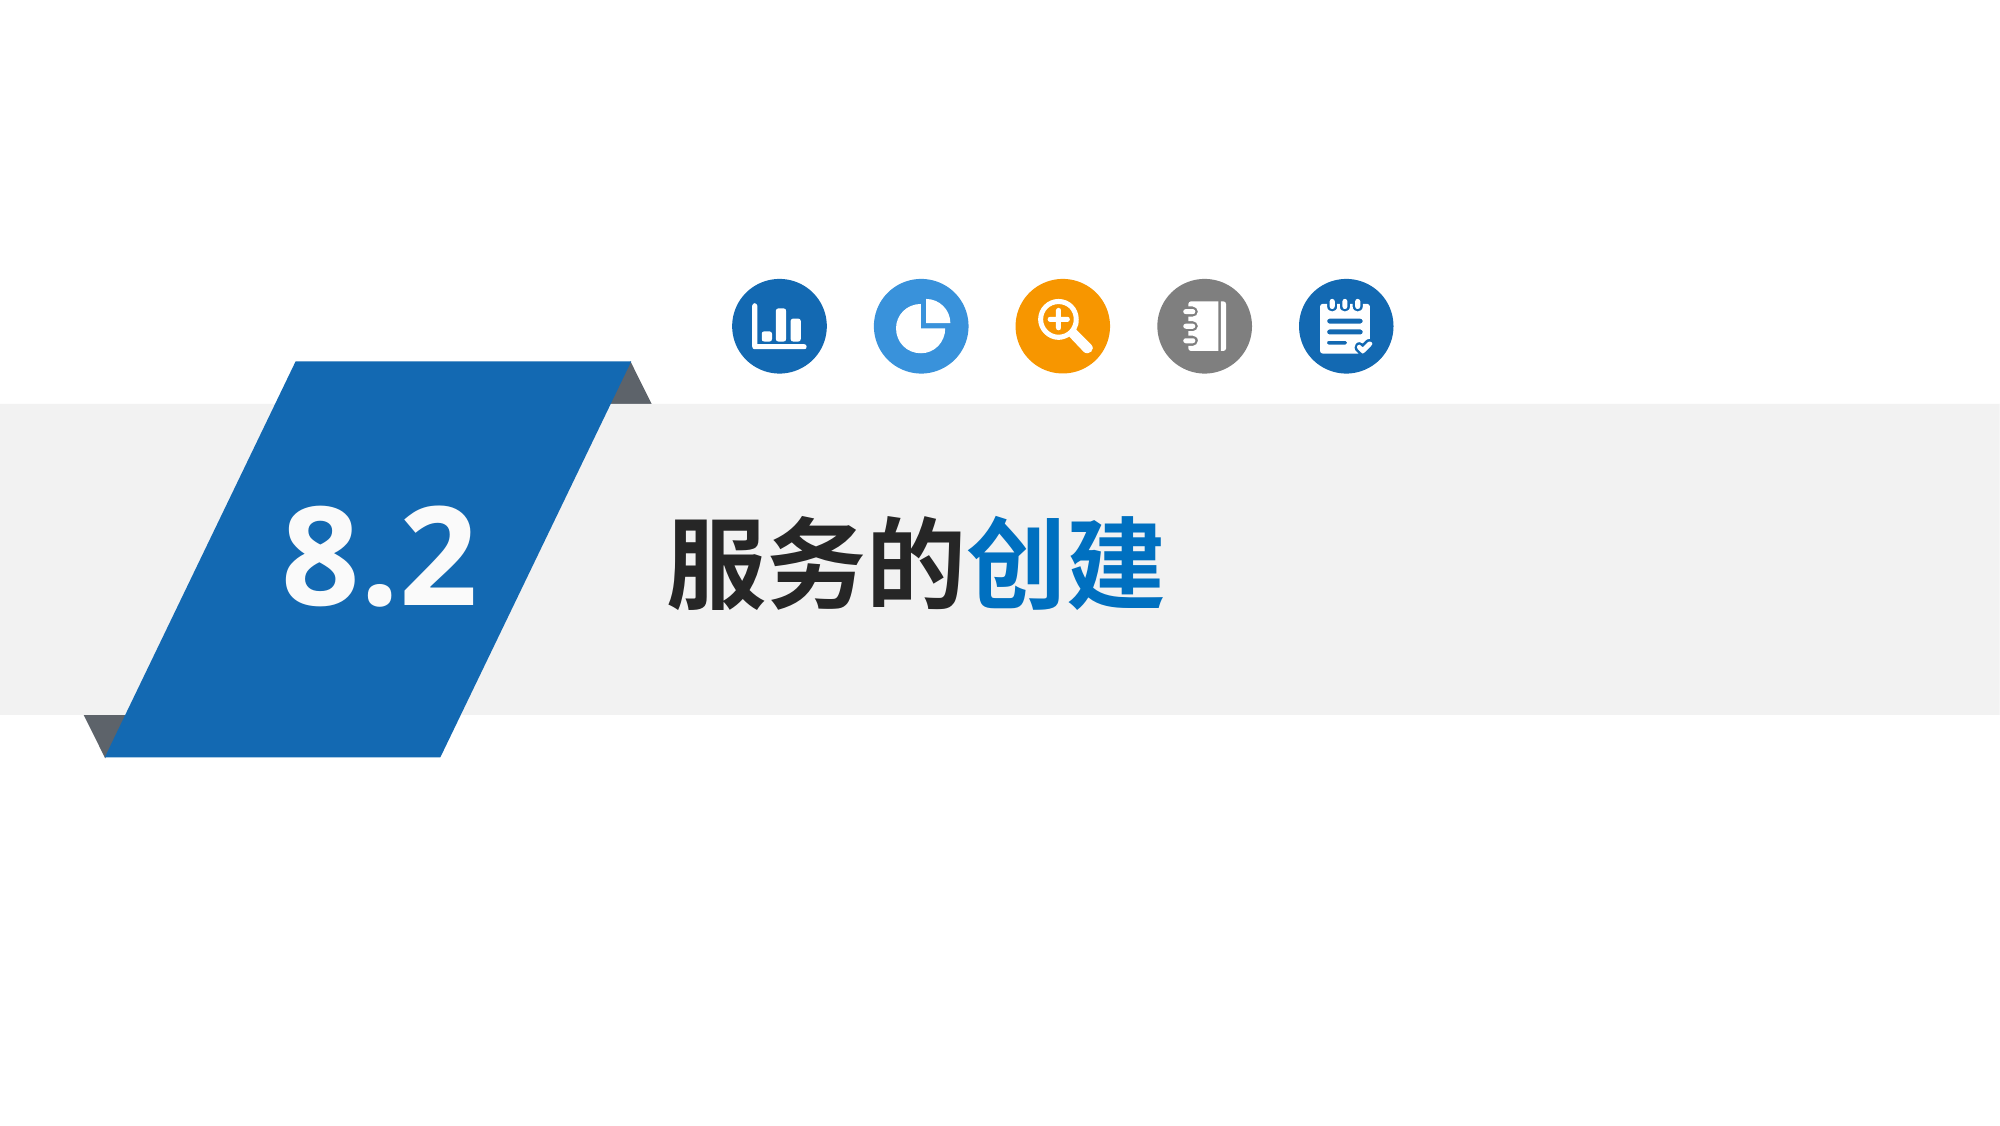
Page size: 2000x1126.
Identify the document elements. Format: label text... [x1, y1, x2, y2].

text_box 8.2 [266, 460, 552, 641]
text_box 服务的创建 [651, 494, 1756, 630]
